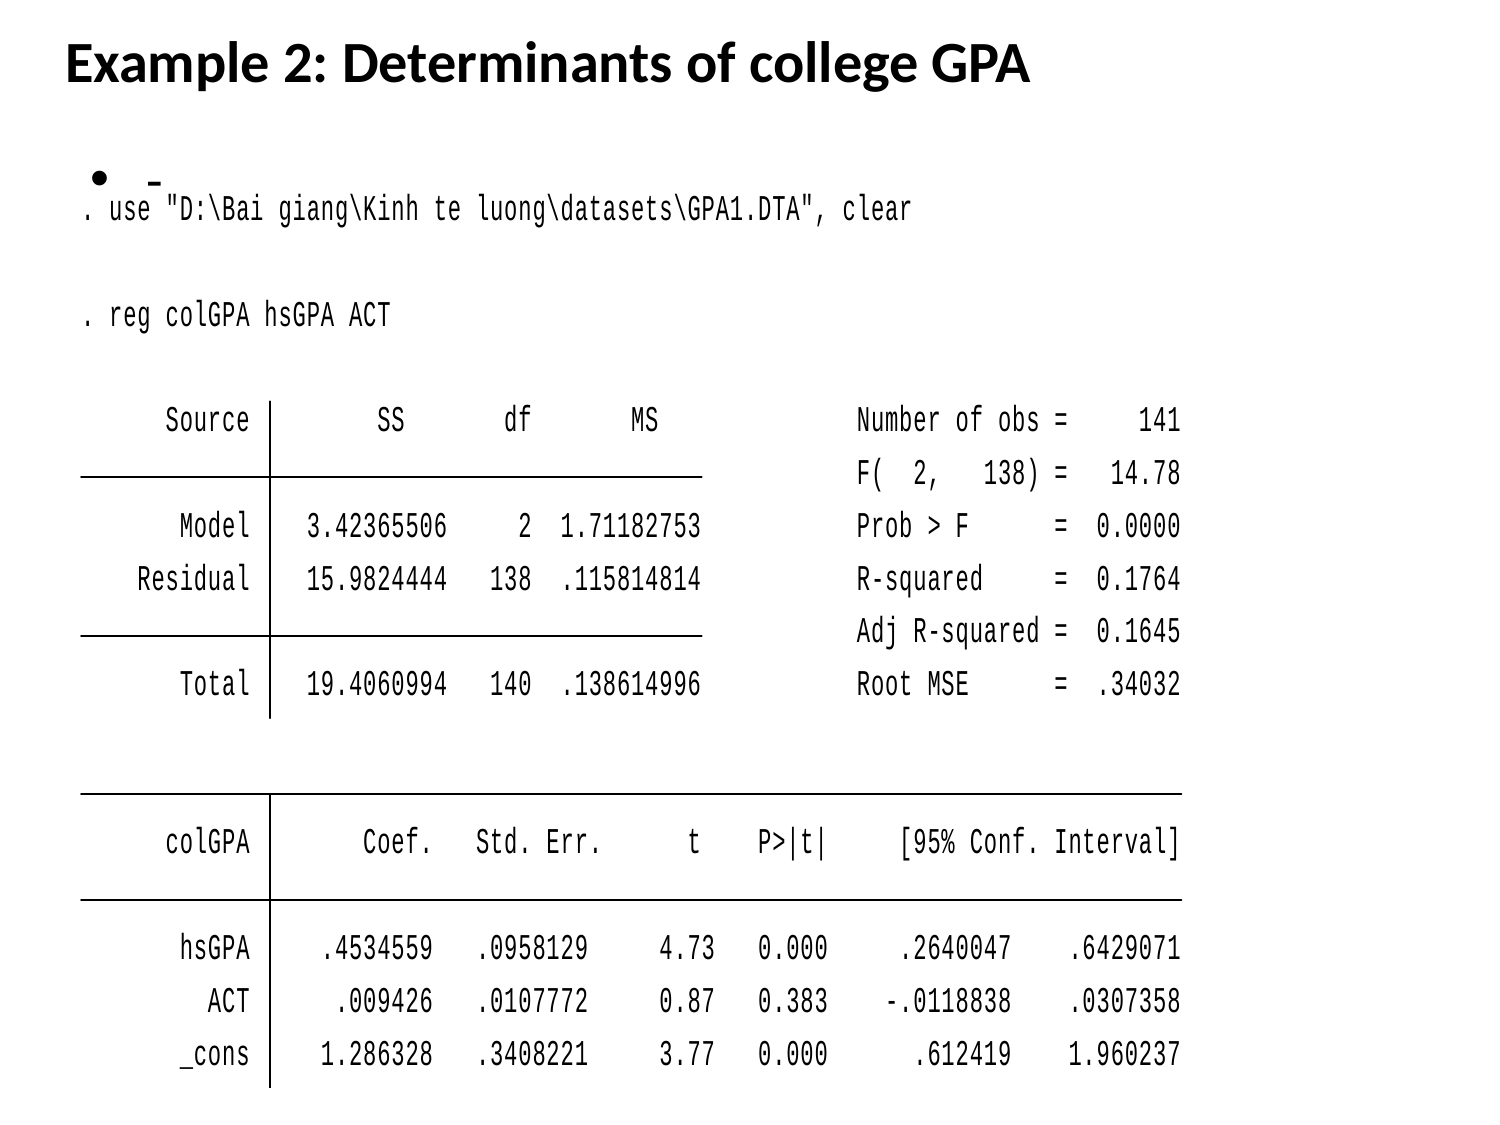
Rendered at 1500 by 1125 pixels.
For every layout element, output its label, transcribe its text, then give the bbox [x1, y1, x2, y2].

title Example 2: Determinants of college GPA [50, 0, 1400, 188]
picture [74, 137, 1500, 1088]
